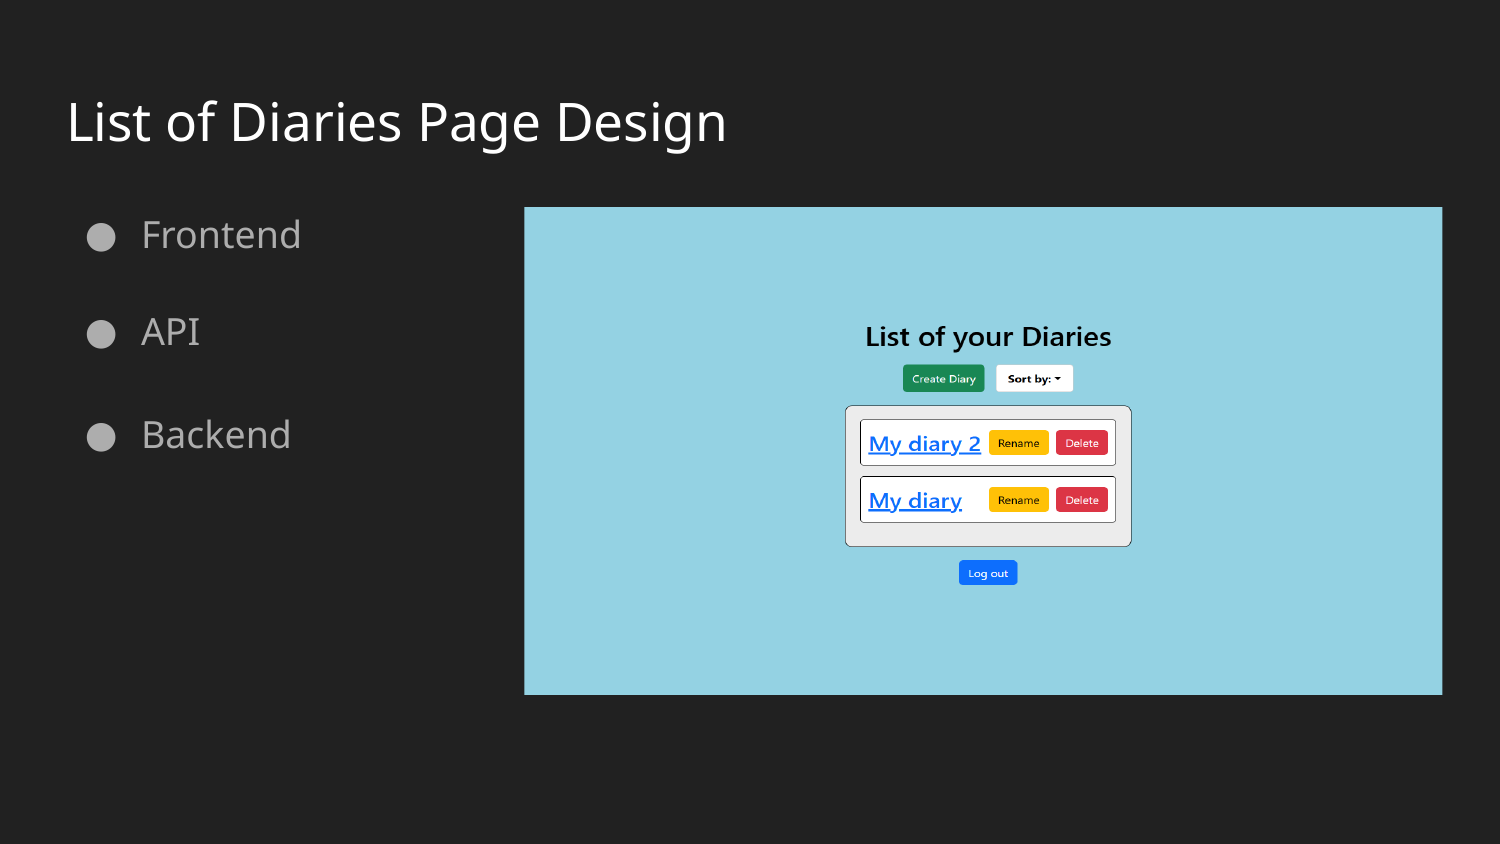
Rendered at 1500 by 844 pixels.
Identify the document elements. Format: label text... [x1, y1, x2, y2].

title List of Diaries Page Design [51, 72, 1449, 167]
list Frontend API Backend [51, 189, 839, 750]
picture [524, 207, 1443, 695]
